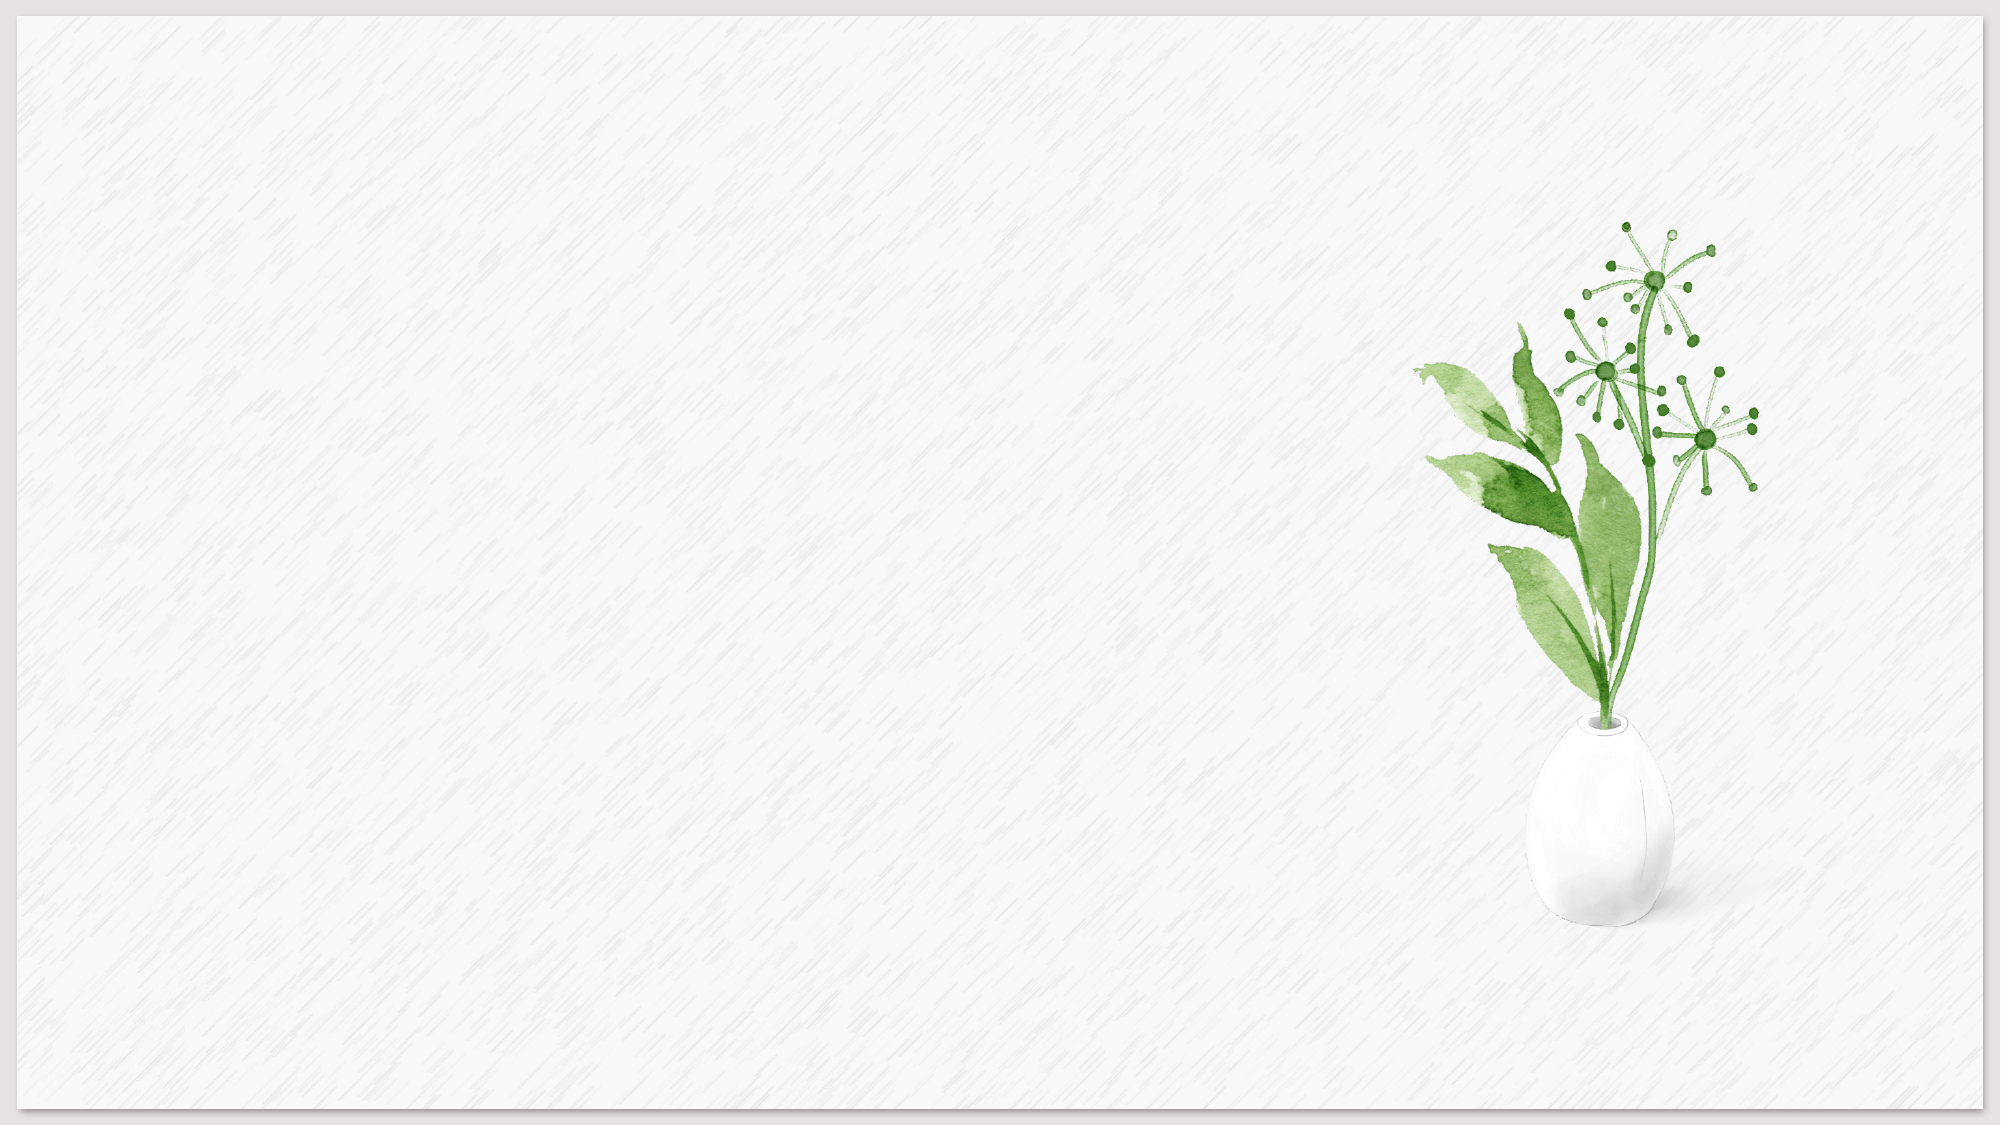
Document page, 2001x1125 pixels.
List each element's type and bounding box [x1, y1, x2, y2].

picture [1383, 162, 1875, 963]
